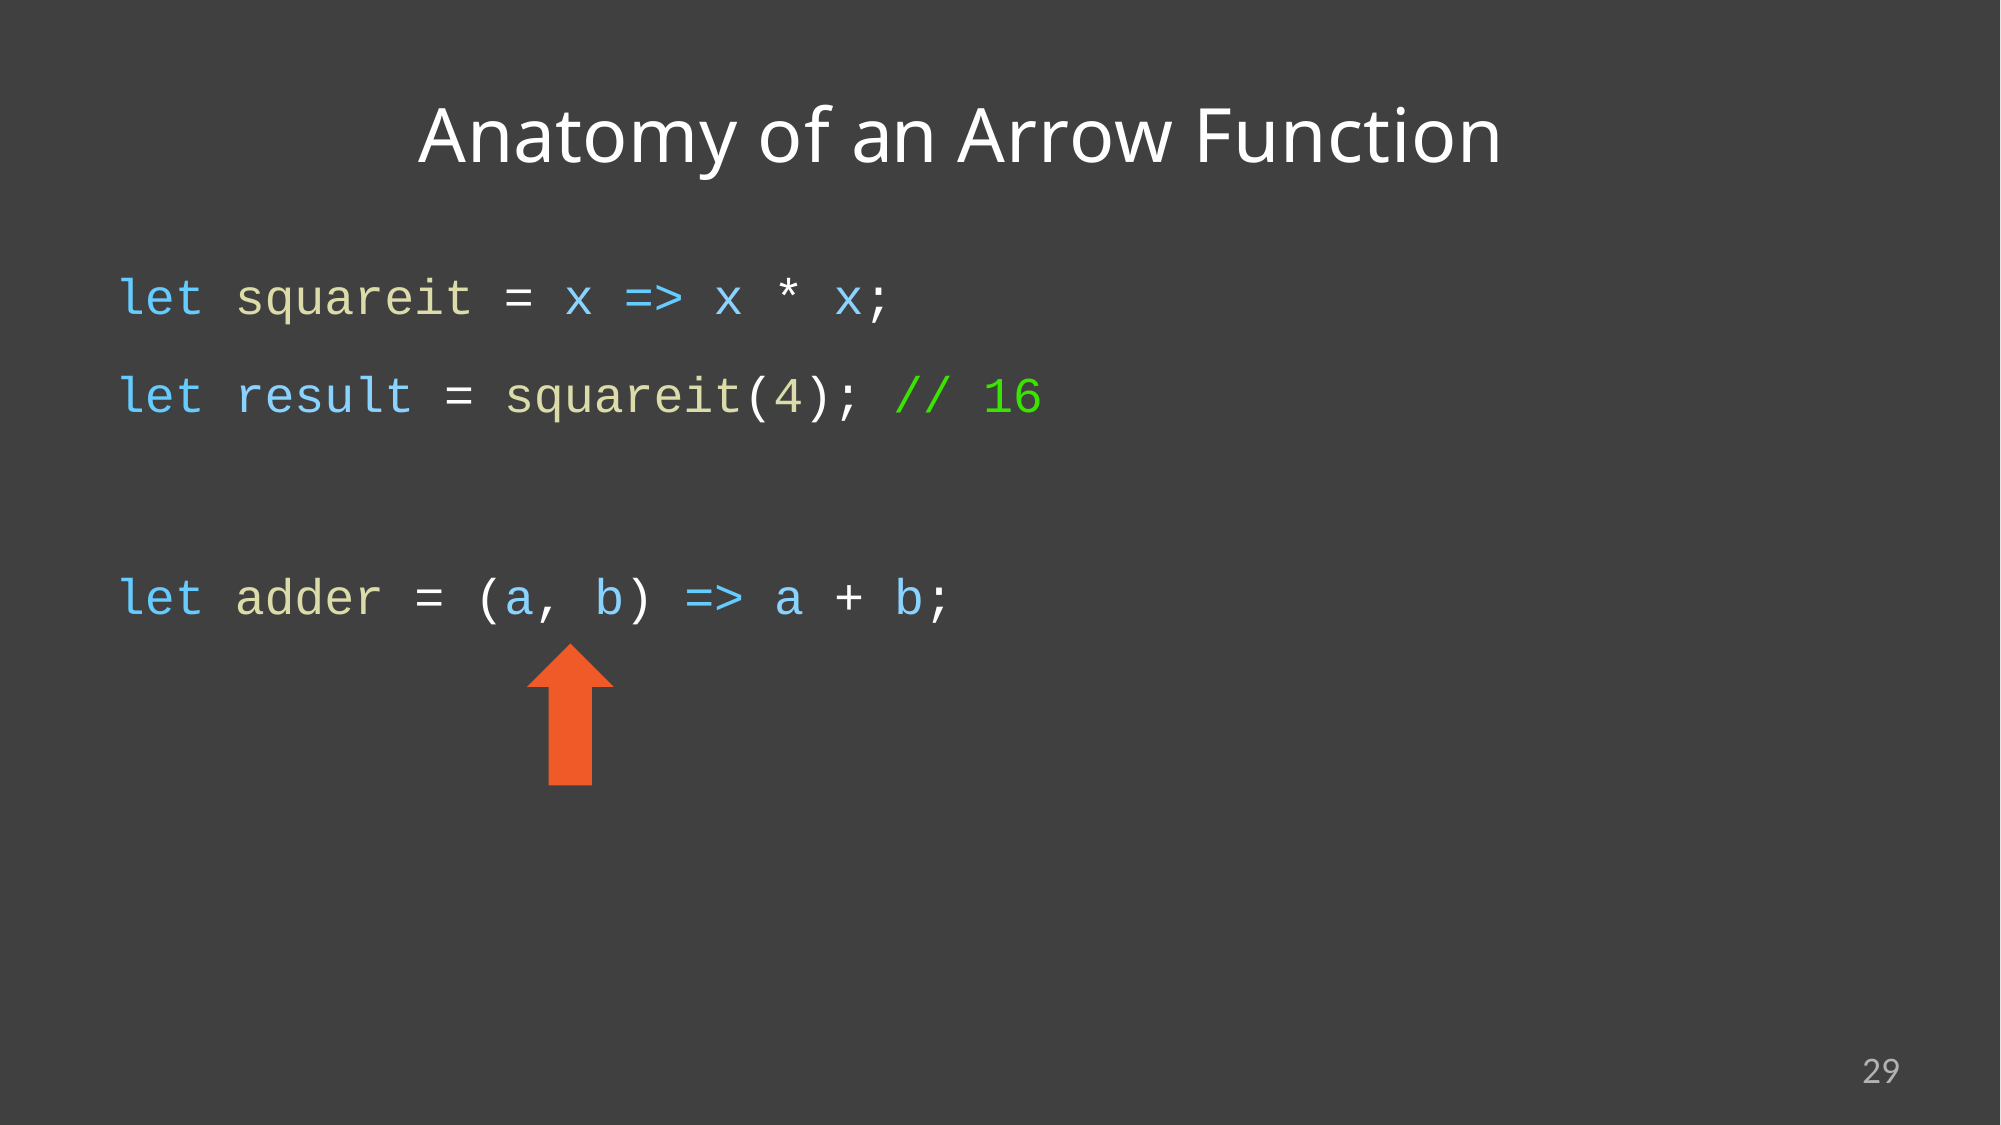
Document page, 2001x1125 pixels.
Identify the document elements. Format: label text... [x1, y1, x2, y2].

text_box let squareit = x => x * x; let result = squareit(4); // 16 let adder = (a, b) => a + b; [112, 262, 1046, 625]
slide_number 29 [1440, 1046, 1900, 1103]
text_box [526, 643, 614, 786]
title Anatomy of an Arrow Function [416, 84, 1569, 275]
